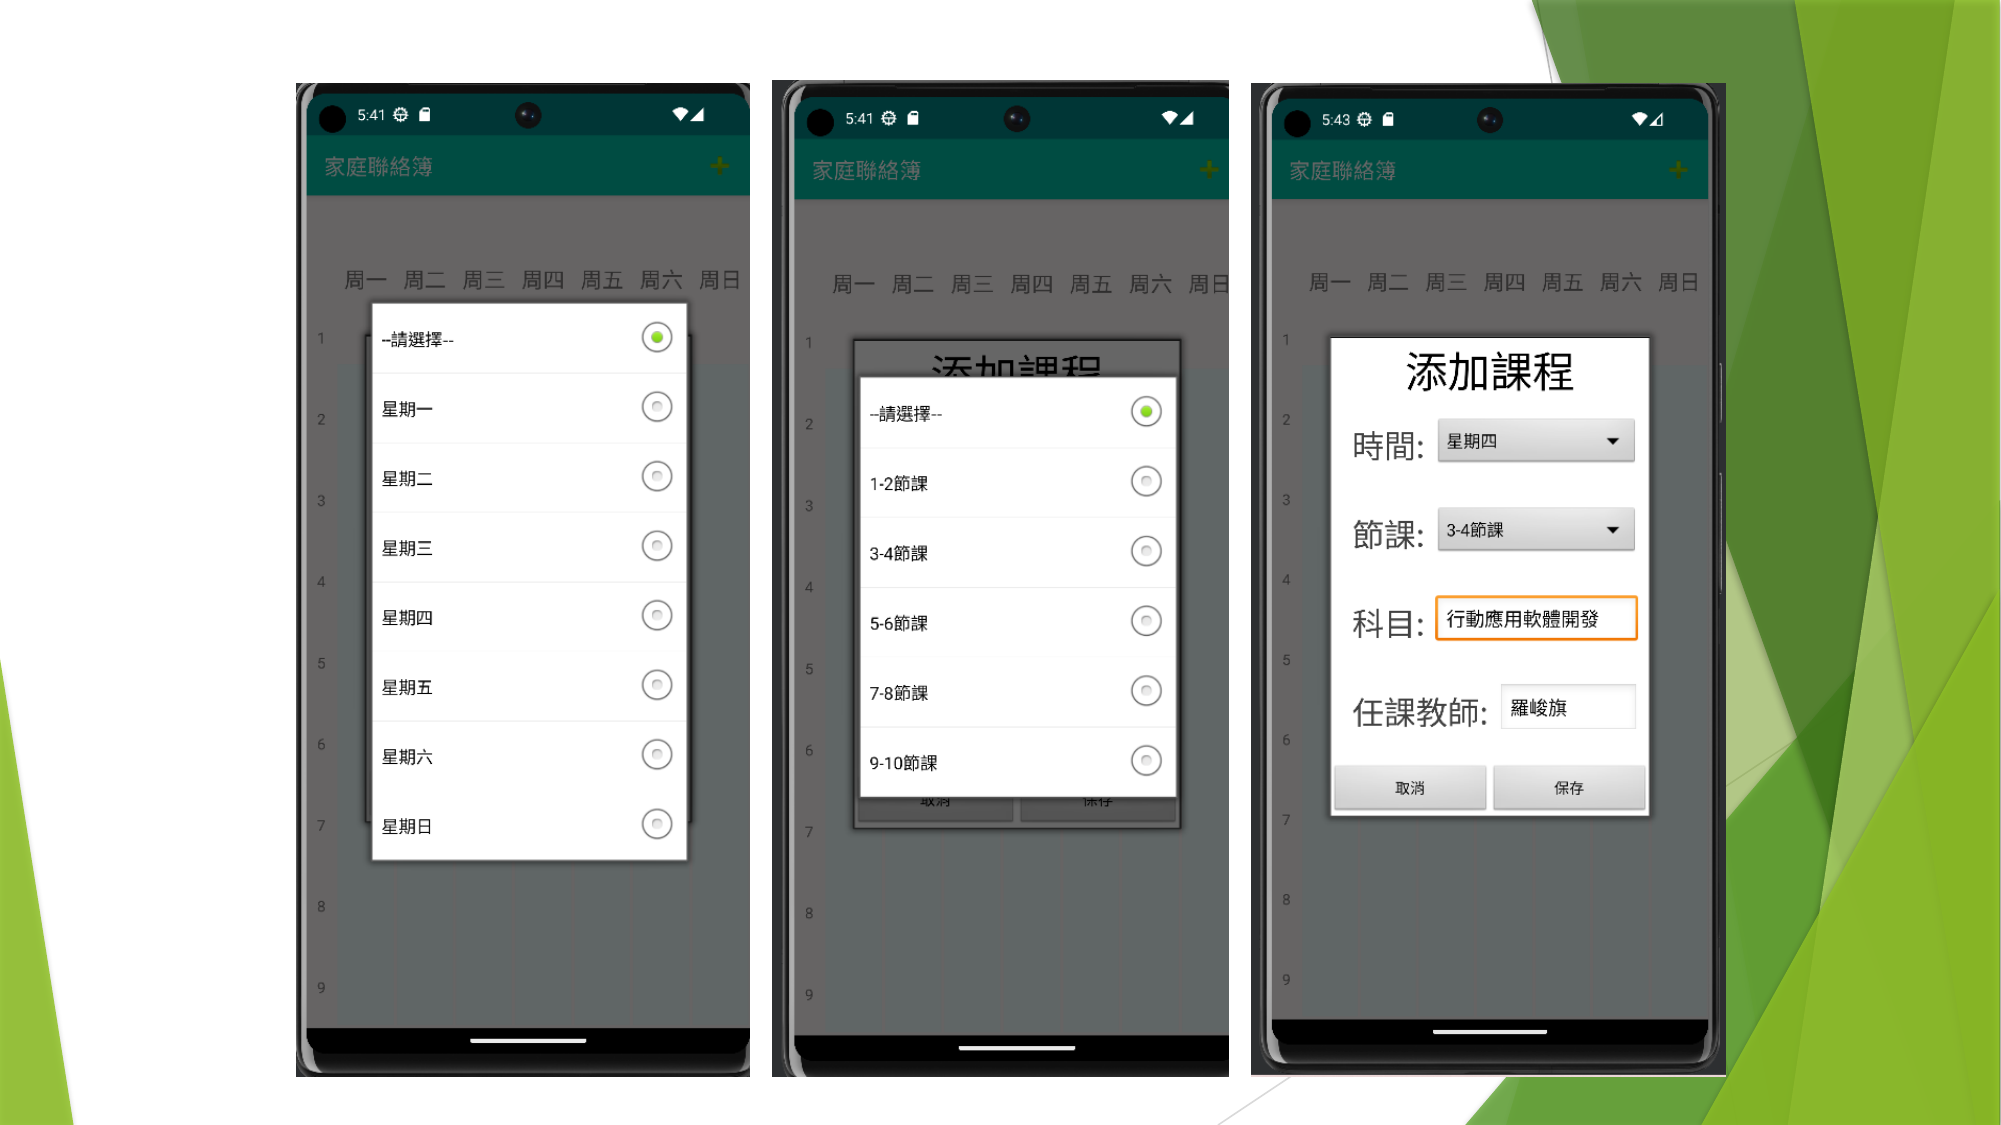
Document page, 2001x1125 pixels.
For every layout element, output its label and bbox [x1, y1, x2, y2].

picture [296, 83, 751, 1078]
picture [1250, 83, 1727, 1078]
picture [771, 79, 1229, 1078]
